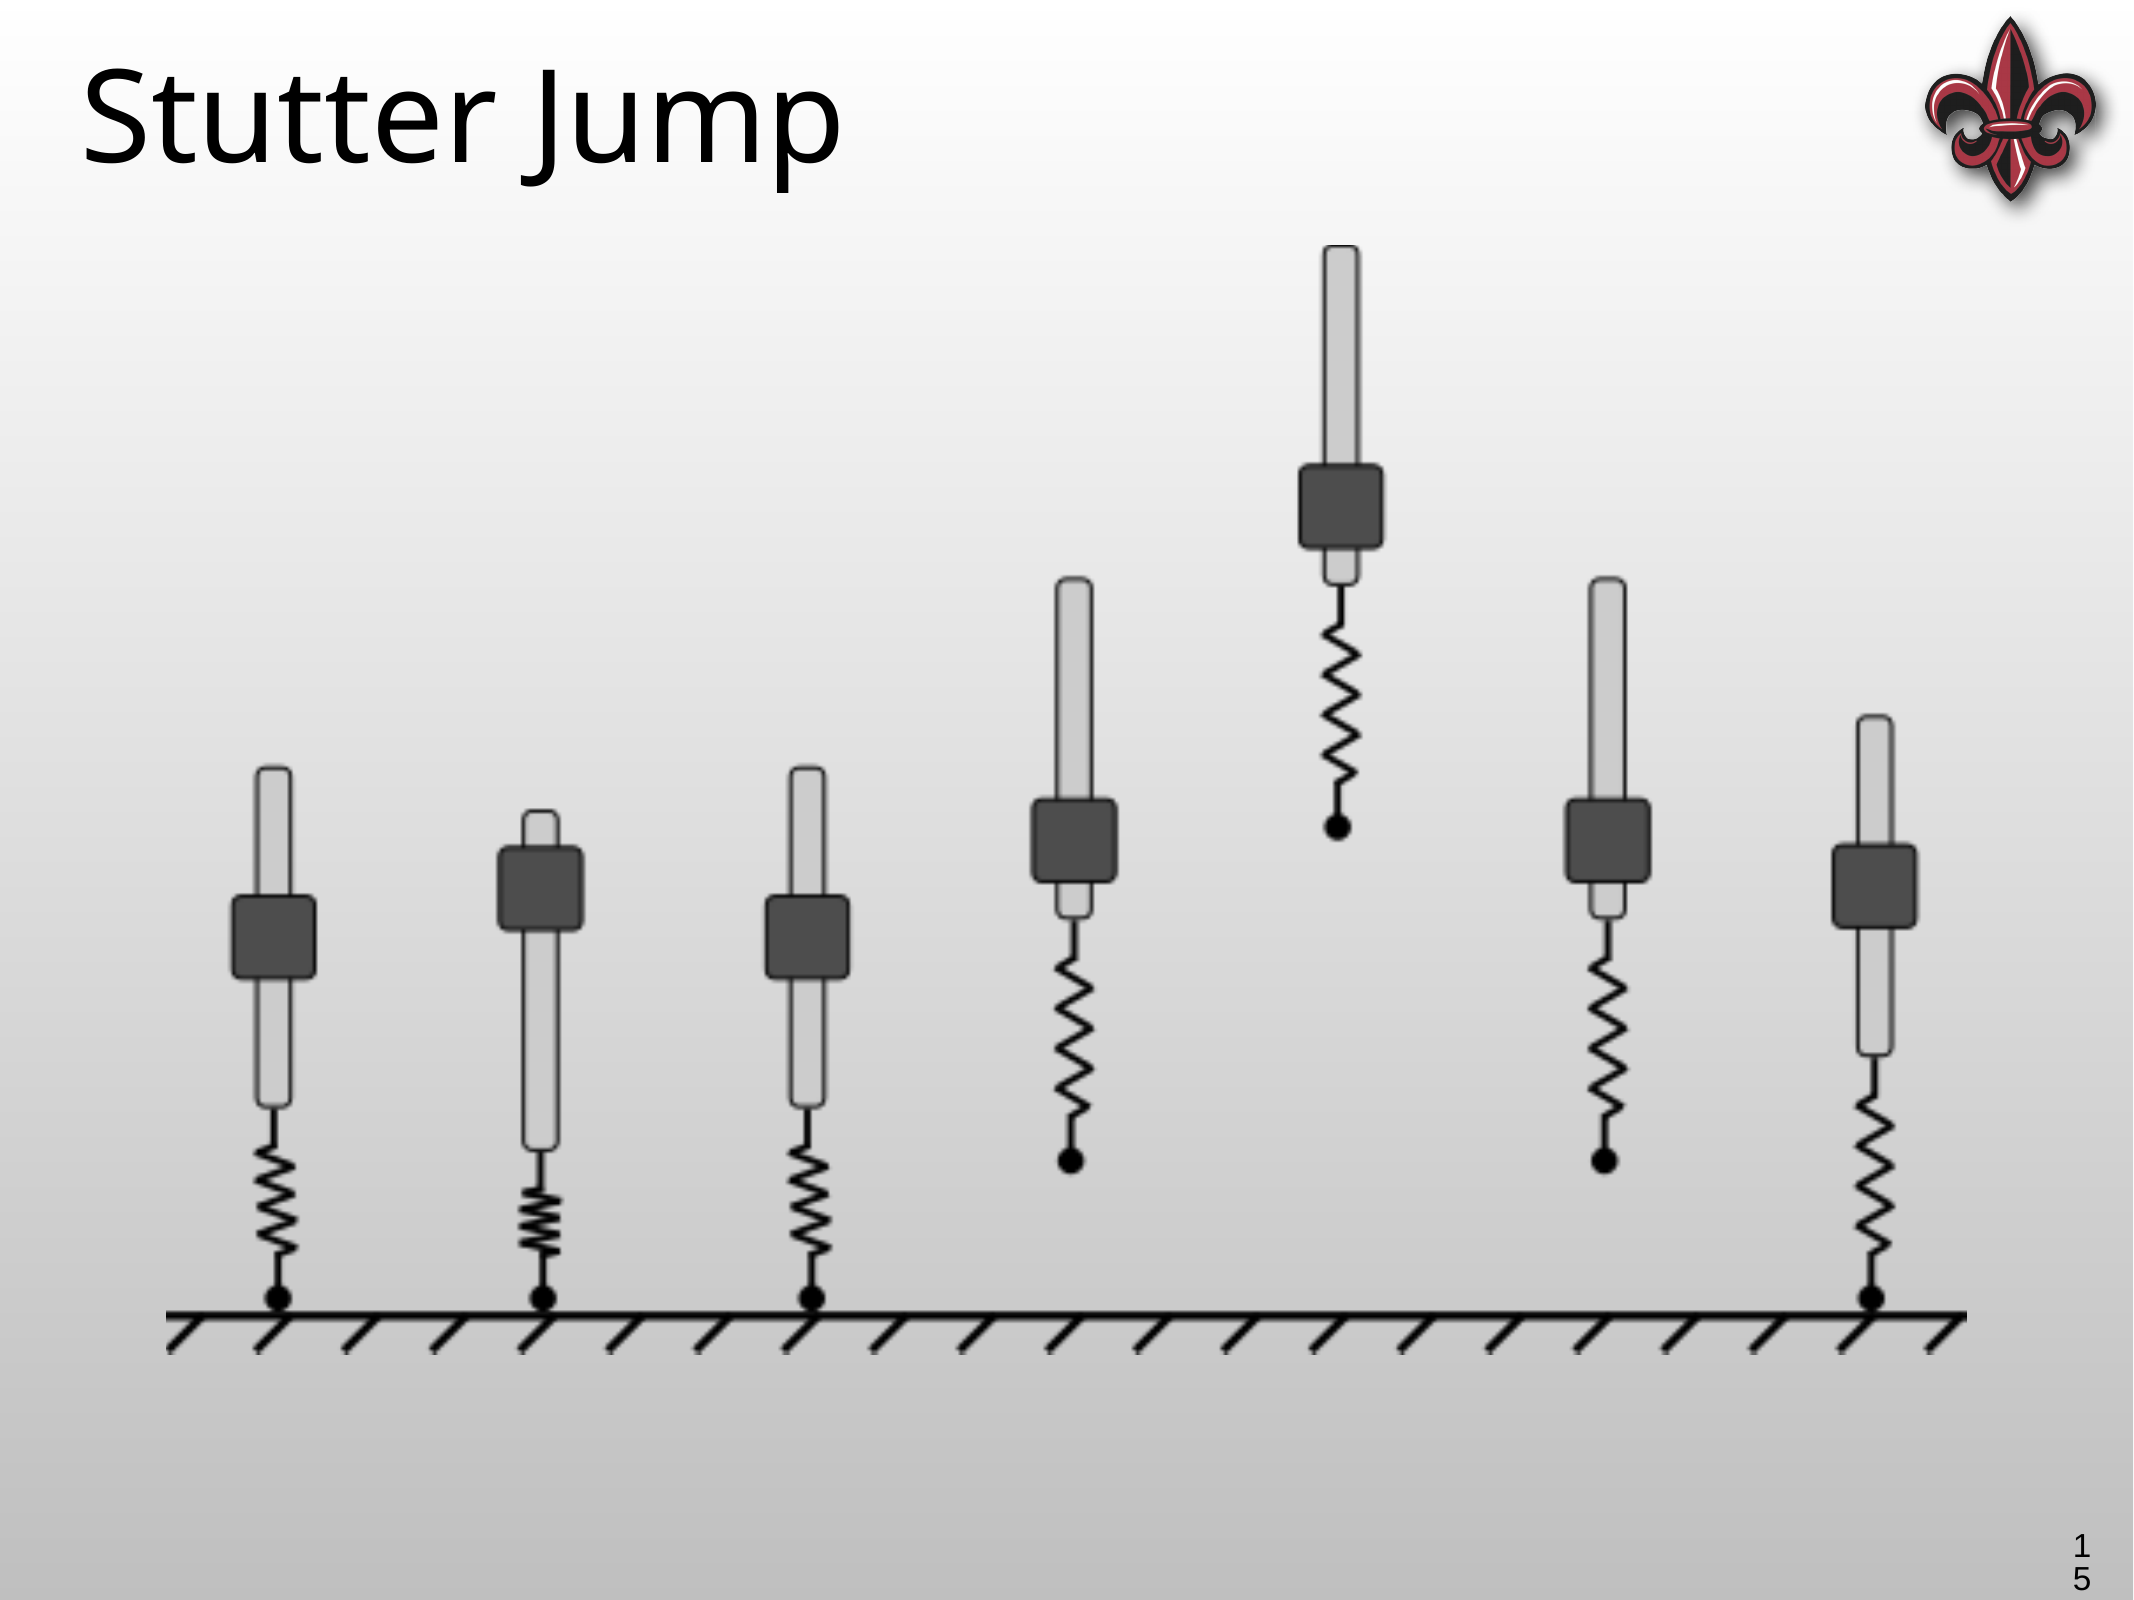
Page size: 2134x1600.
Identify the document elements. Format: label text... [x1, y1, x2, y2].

slide_number 15 [2057, 1516, 2114, 1569]
picture [1925, 16, 2096, 202]
picture [166, 245, 1967, 1355]
title Stutter Jump [71, 9, 1884, 212]
